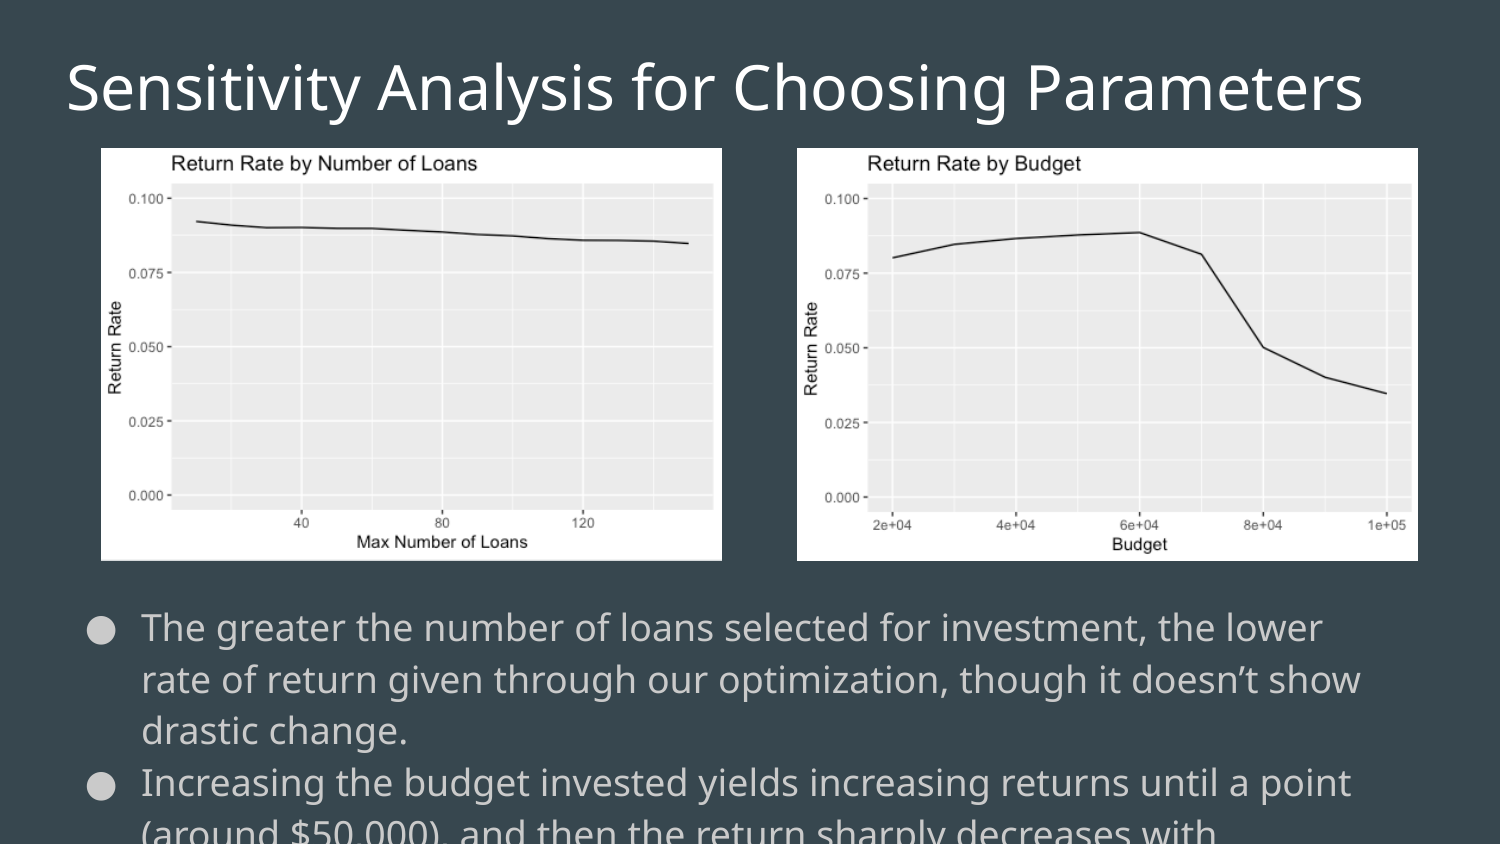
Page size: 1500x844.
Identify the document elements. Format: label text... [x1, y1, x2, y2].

picture [797, 148, 1418, 561]
list The greater the number of loans selected for investment, the lower rate of return given through our optimization, though it doesn’t show drastic change. Increasing the budget invested yields increasing returns until a point (around $50,000), and then the return sharply decreases with increased budget. [51, 582, 1388, 750]
title Sensitivity Analysis for Choosing Parameters [51, 33, 1449, 128]
picture [101, 148, 722, 562]
